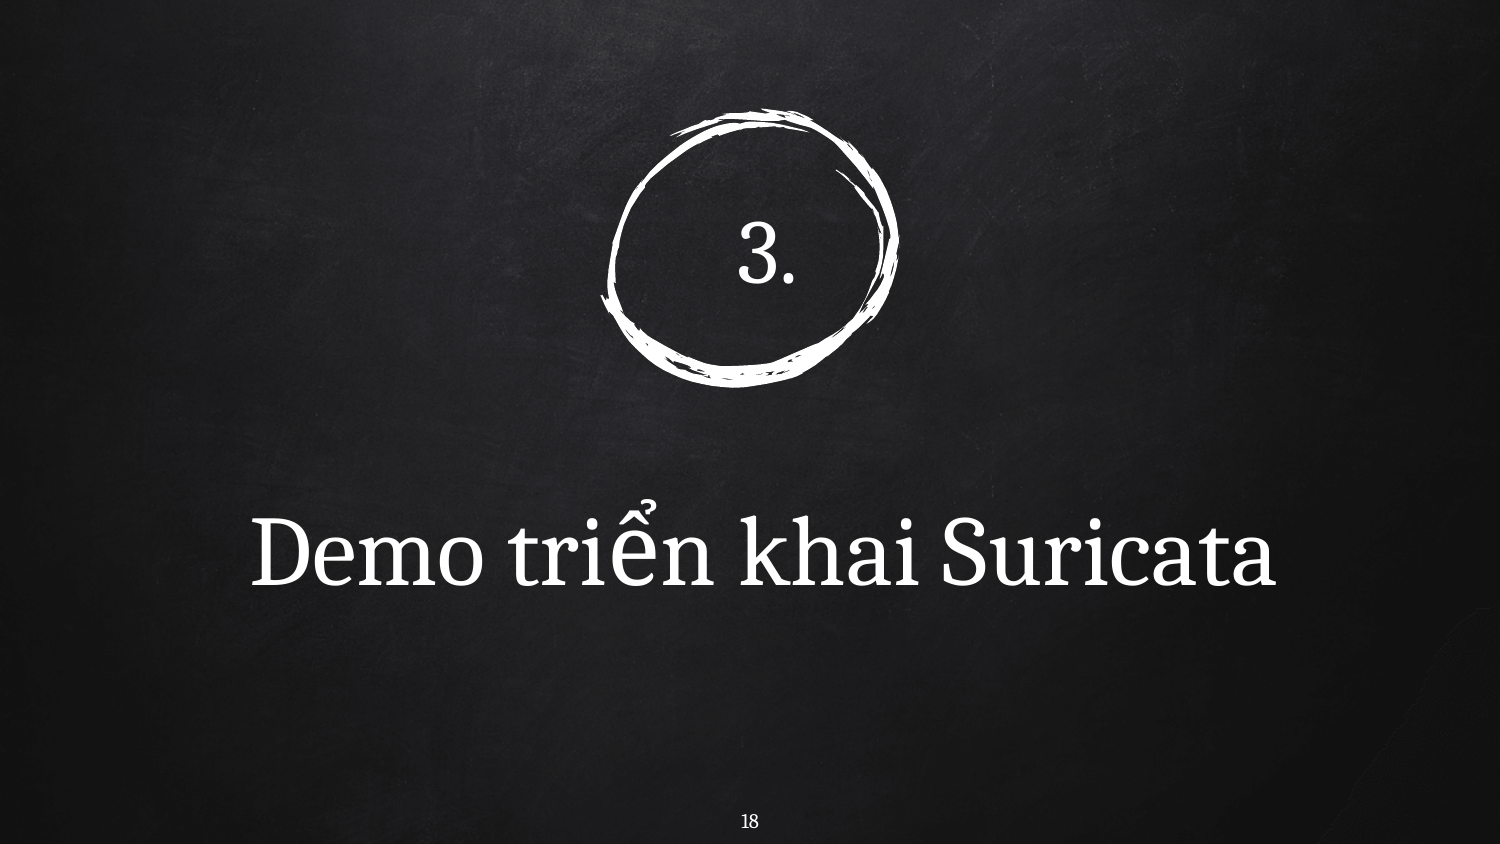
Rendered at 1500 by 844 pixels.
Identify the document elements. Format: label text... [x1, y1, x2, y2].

text_box 3. [722, 184, 814, 310]
title Demo triển khai Suricata [87, 455, 1441, 621]
text_box [600, 108, 900, 388]
picture [0, 0, 1500, 844]
slide_number 18 [705, 792, 795, 844]
